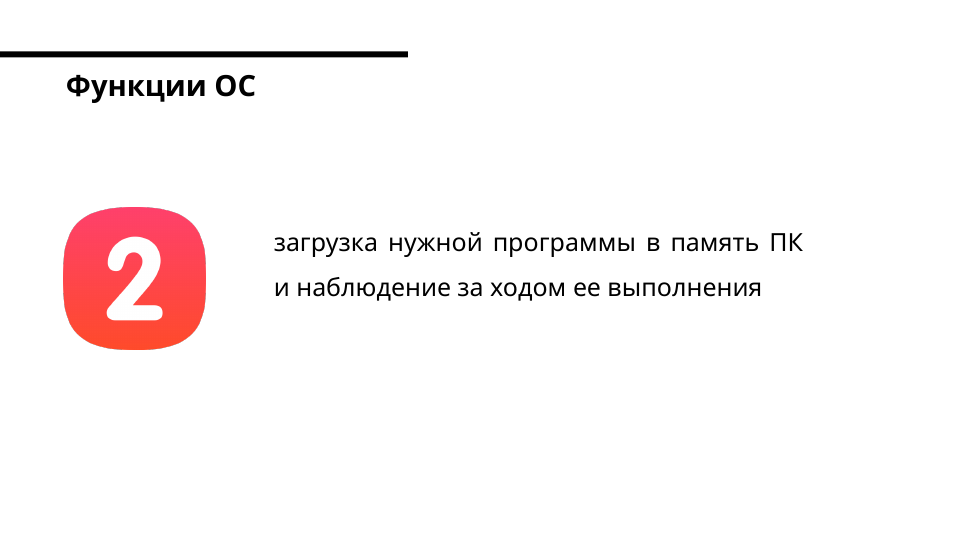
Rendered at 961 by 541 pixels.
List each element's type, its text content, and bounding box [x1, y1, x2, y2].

picture [63, 207, 206, 351]
text_box загрузка нужной программы в память ПК и наблюдение за ходом ее выполнения [271, 210, 805, 302]
title Функции ОС [63, 68, 897, 162]
text_box [0, 51, 408, 58]
